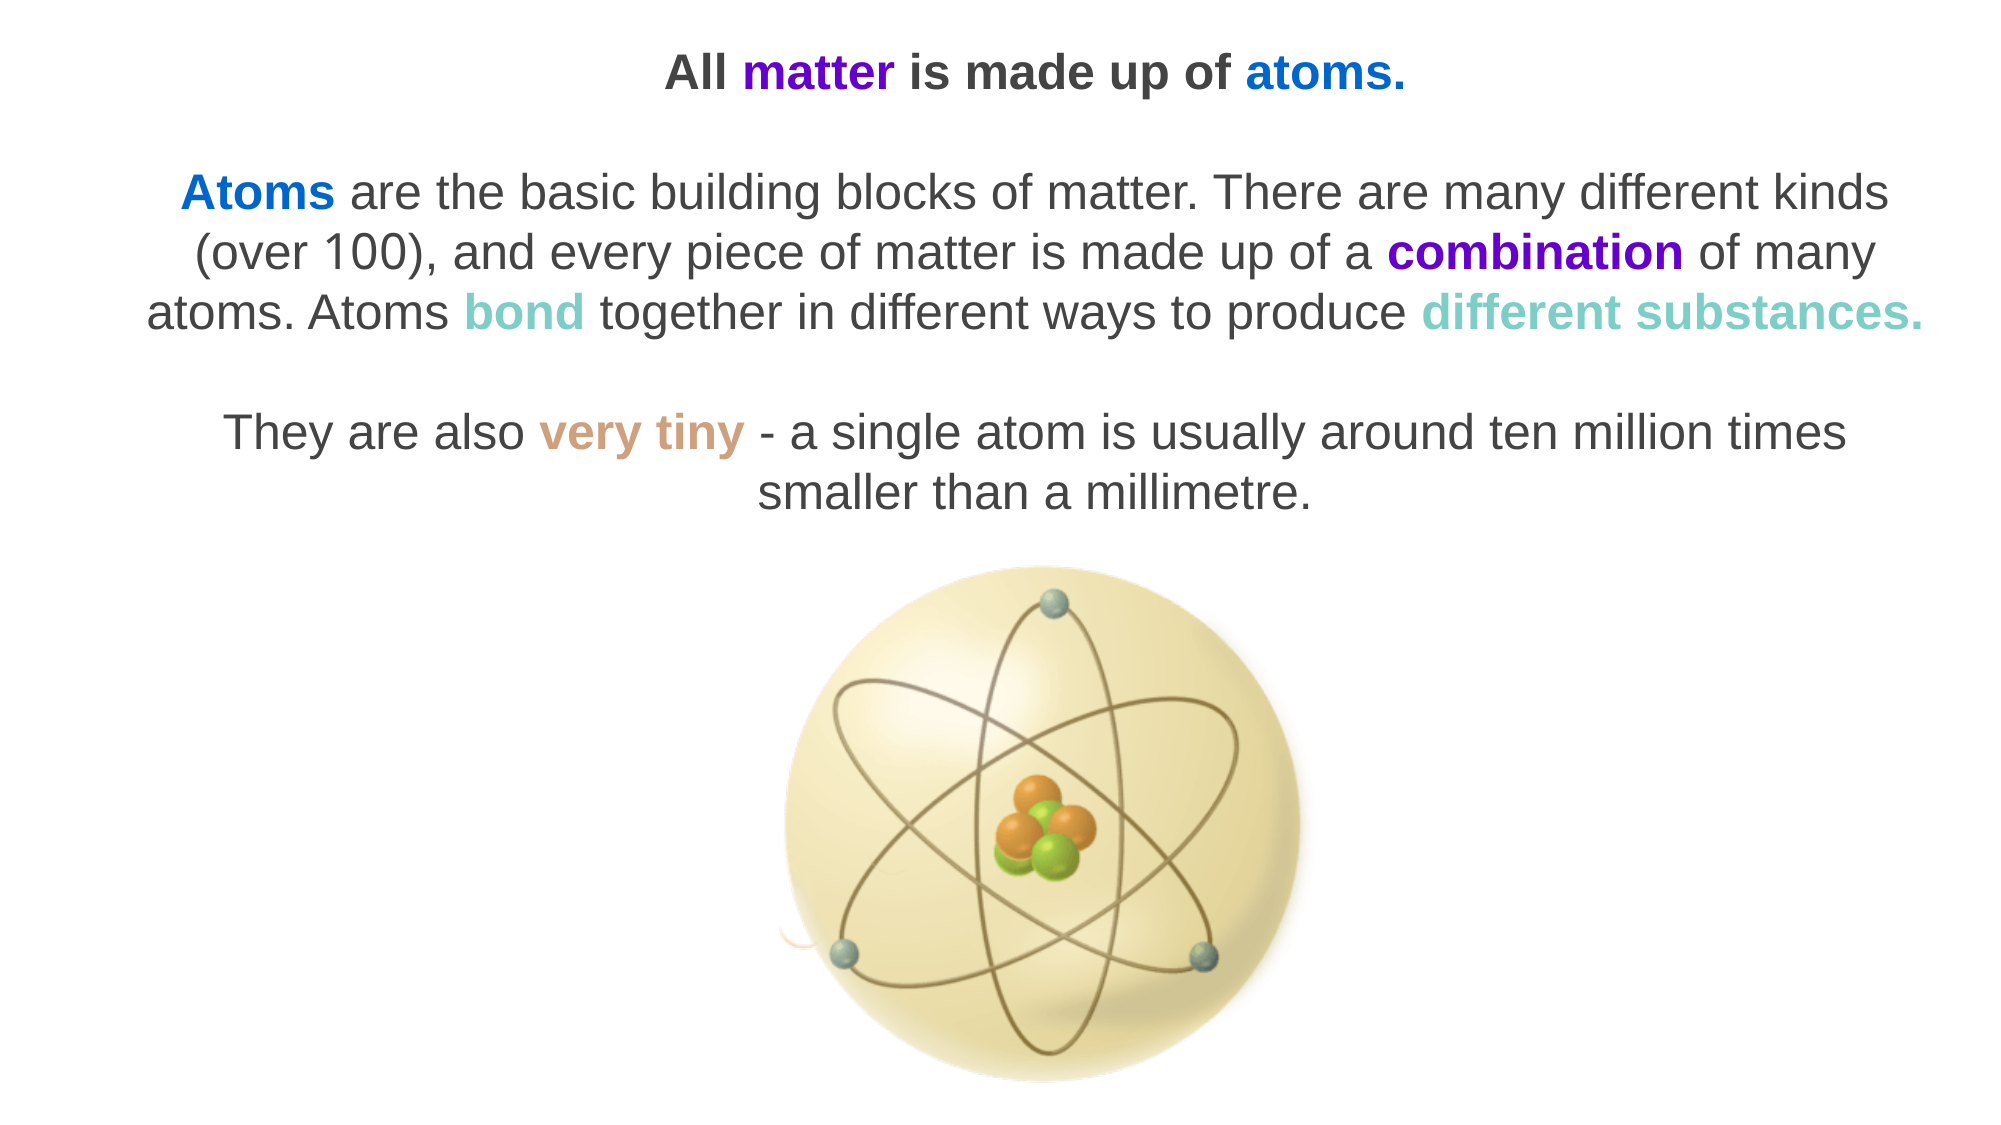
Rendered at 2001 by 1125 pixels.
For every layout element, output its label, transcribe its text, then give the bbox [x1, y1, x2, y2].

picture [779, 563, 1405, 1125]
text_box All matter is made up of atoms. Atoms are the basic building blocks of matter. There are many different kinds (over 100), and every piece of matter is made up of a combination of many atoms. Atoms bond together in different ways to produce different substances. They are also very tiny - a single atom is usually around ten million times smaller than a millimetre. [122, 31, 1948, 527]
